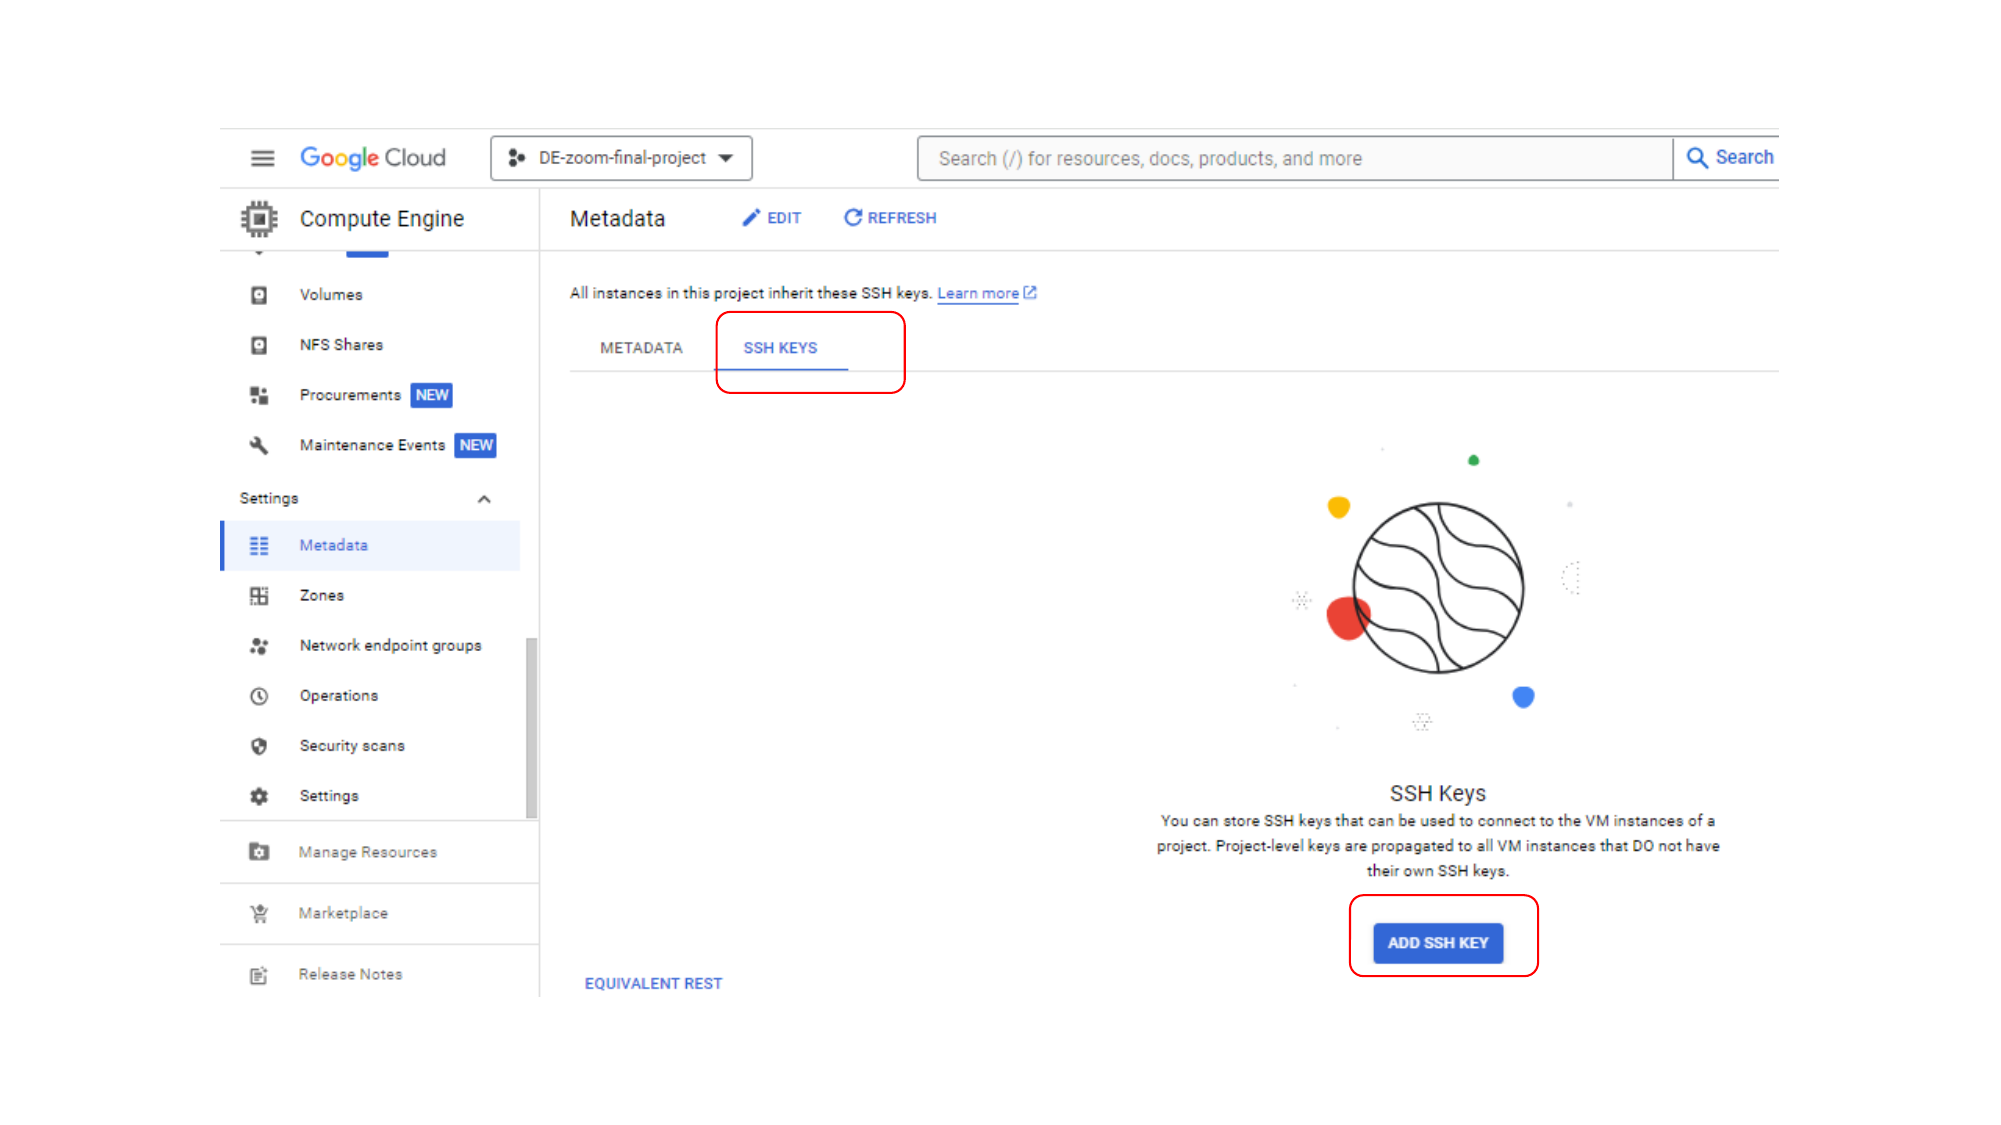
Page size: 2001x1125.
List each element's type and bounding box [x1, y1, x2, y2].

text_box [220, 128, 1780, 997]
